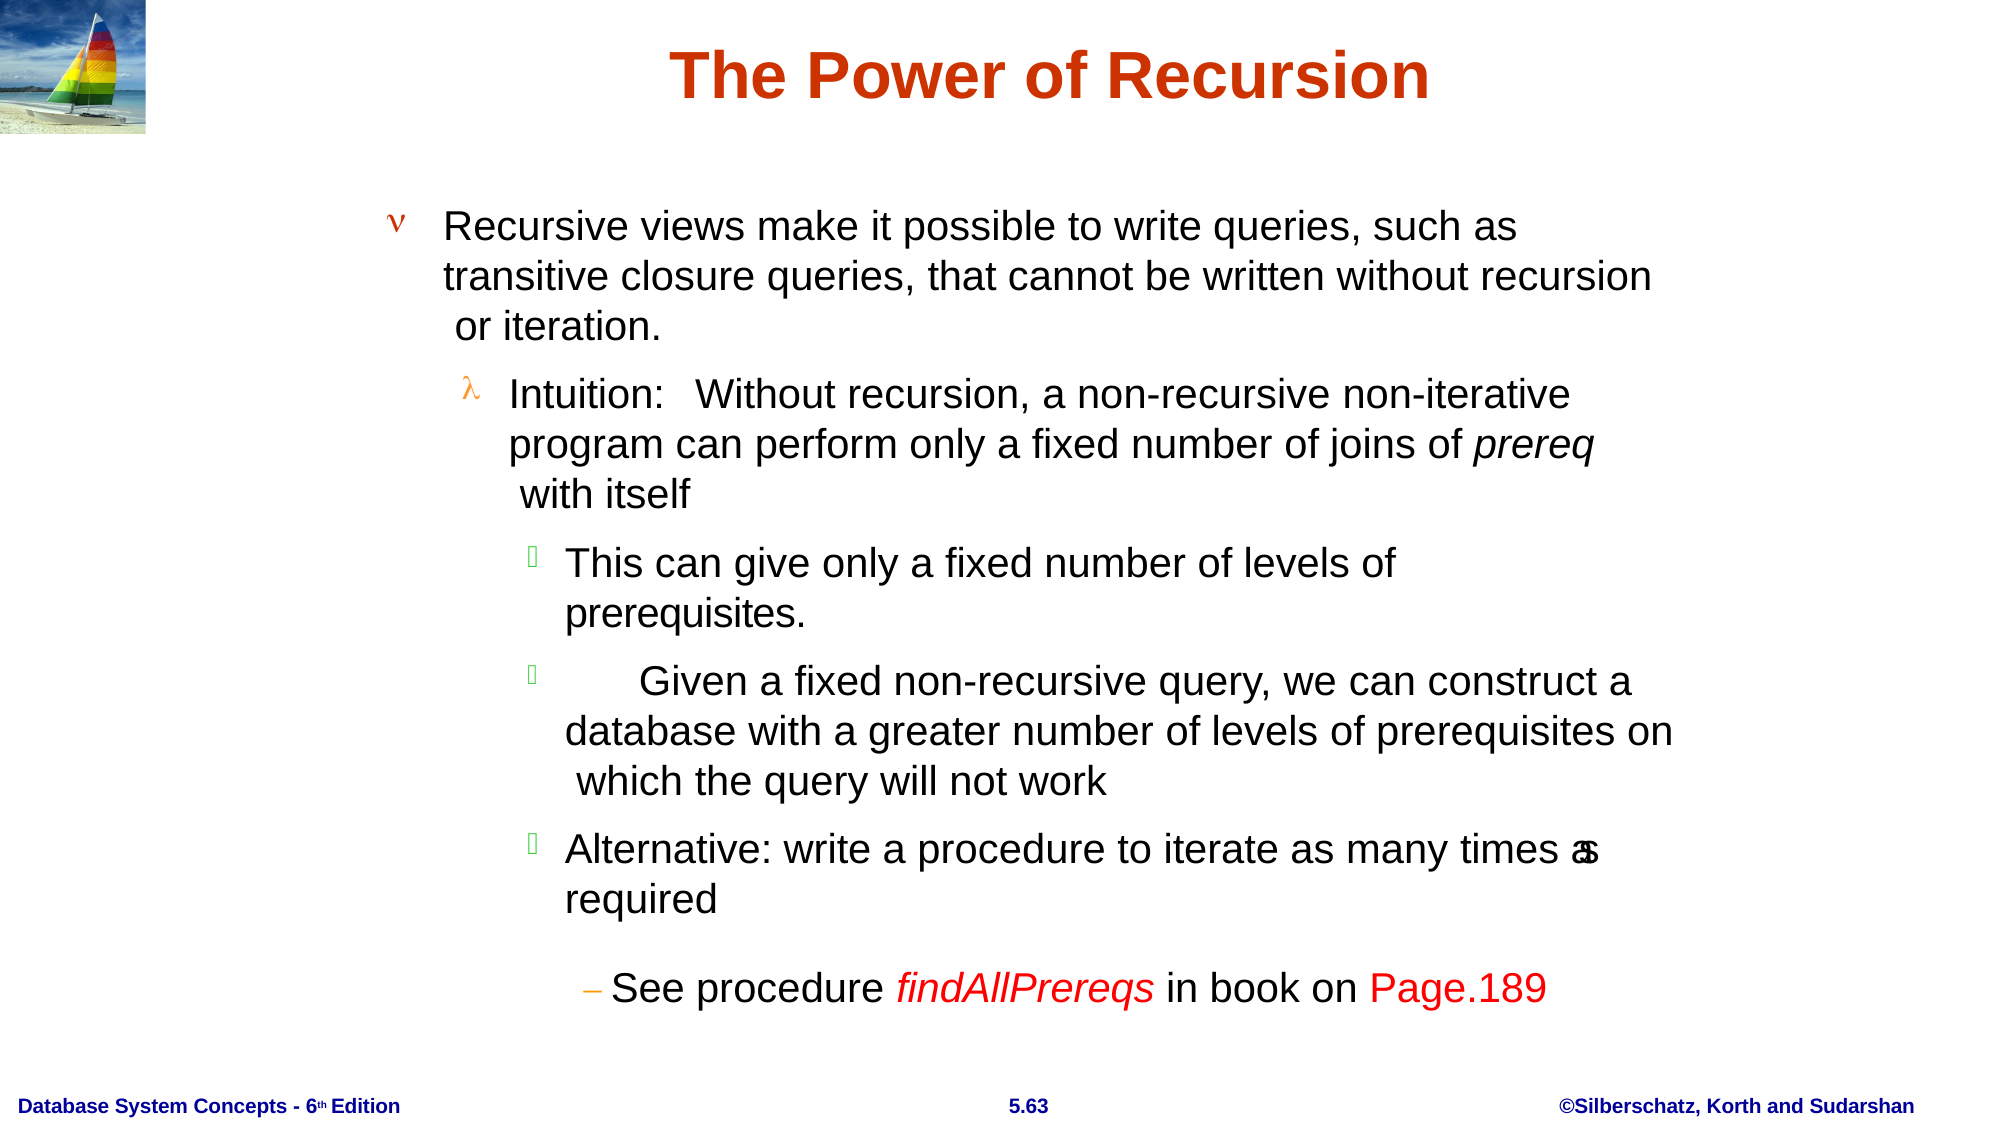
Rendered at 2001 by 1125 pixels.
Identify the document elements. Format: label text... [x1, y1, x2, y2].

slide_number ©Silberschatz, Korth and Sudarshan [1557, 1092, 1922, 1125]
text_box Recursive views make it possible to write queries, such as transitive closure queries, that cannot be written without recursion or iteration. [441, 196, 1656, 349]
slide_number 5.63 [1006, 1092, 1056, 1125]
footer Database System Concepts - 6th Edition [15, 1092, 410, 1125]
title The Power of Recursion [667, 29, 1434, 196]
text_box  [459, 364, 490, 407]
text_box Intuition: Without recursion, a non-recursive non-iterative program can perform only a fixed number of joins of prereq with itself This can give only a fixed number of levels of prerequisites. Given a fixed non-recursive query, we can construct a database with a greater number of levels of prerequisites on which the query will not work Alternative: write a procedure to iterate as many times as required – See procedure findAllPrereqs in book on Page.189 [502, 365, 1680, 1016]
picture [0, 0, 146, 134]
text_box  [384, 193, 414, 241]
